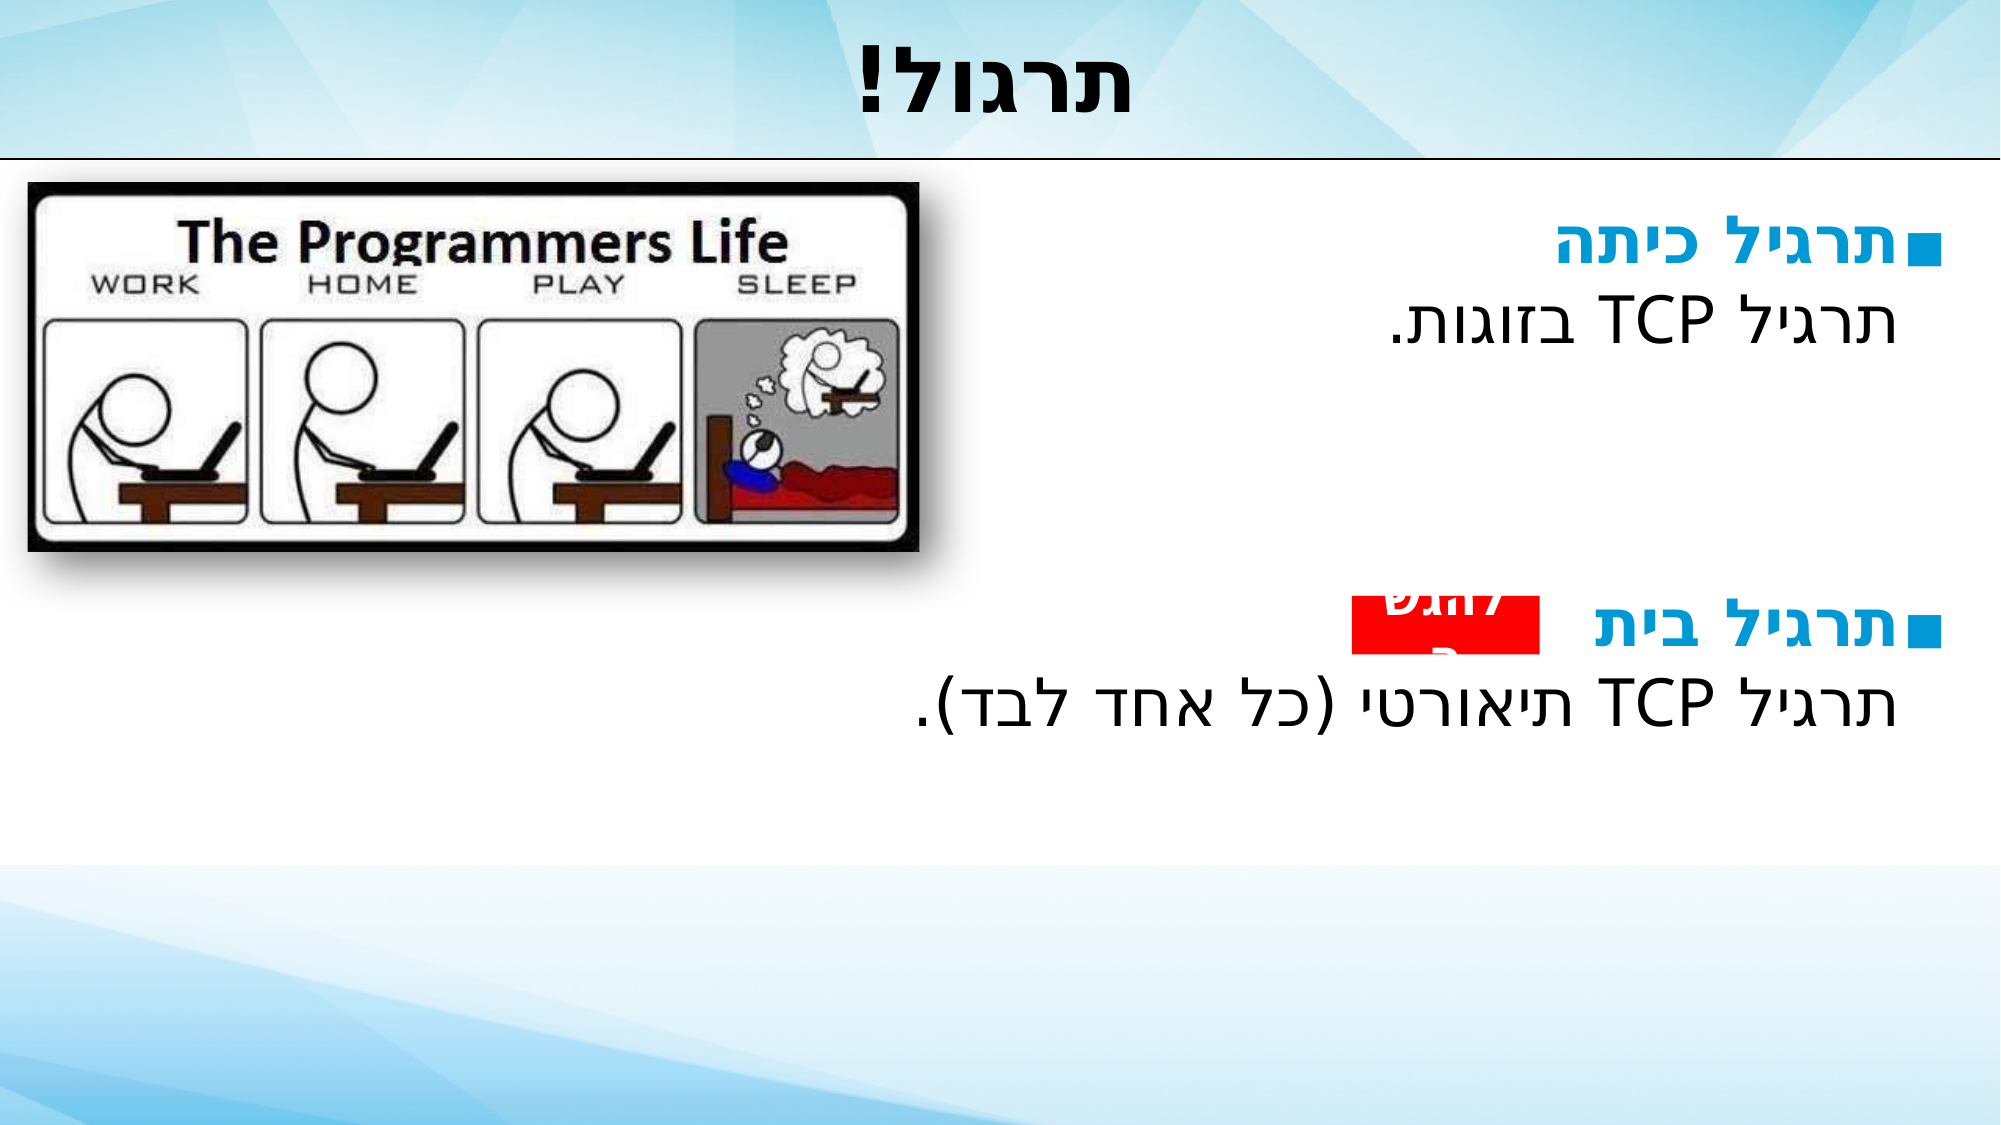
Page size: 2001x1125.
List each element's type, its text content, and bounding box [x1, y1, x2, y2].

text_box להגשה [1351, 595, 1540, 655]
title תרגול! [0, 6, 1989, 160]
list תרגיל כיתה תרגיל TCP בזוגות. תרגיל בית תרגיל TCP תיאורטי (כל אחד לבד). [27, 189, 1964, 1103]
picture [0, 865, 2001, 1125]
picture [0, 0, 2001, 158]
picture [27, 182, 920, 552]
